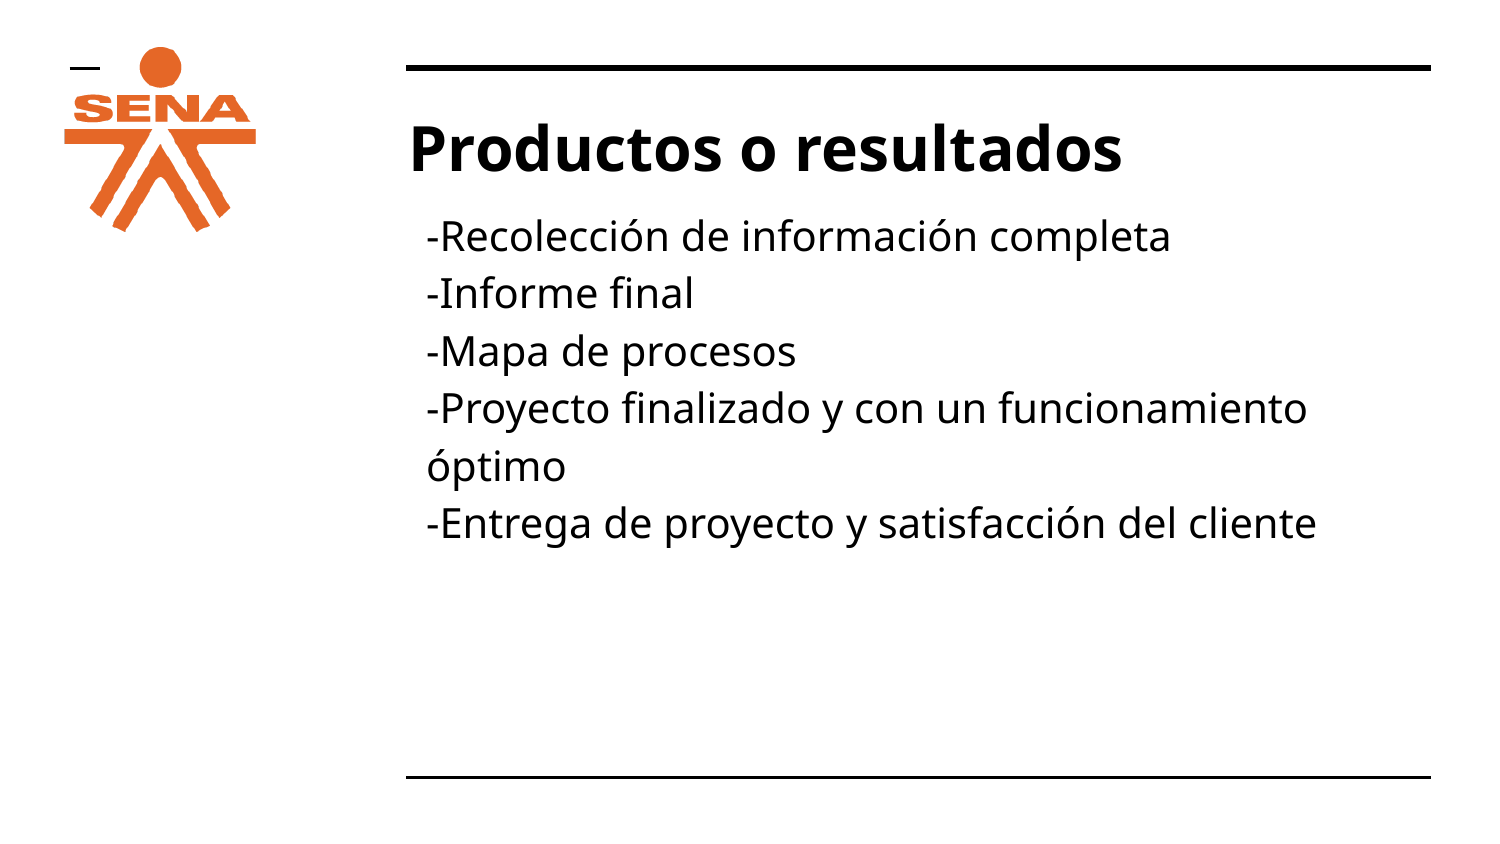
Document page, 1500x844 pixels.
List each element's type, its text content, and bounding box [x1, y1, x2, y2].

picture [0, 0, 357, 311]
list -Recolección de información completa -Informe final -Mapa de procesos -Proyecto finalizado y con un funcionamiento óptimo -Entrega de proyecto y satisfacción del cliente [392, 186, 1430, 680]
title Productos o resultados [393, 94, 1431, 199]
